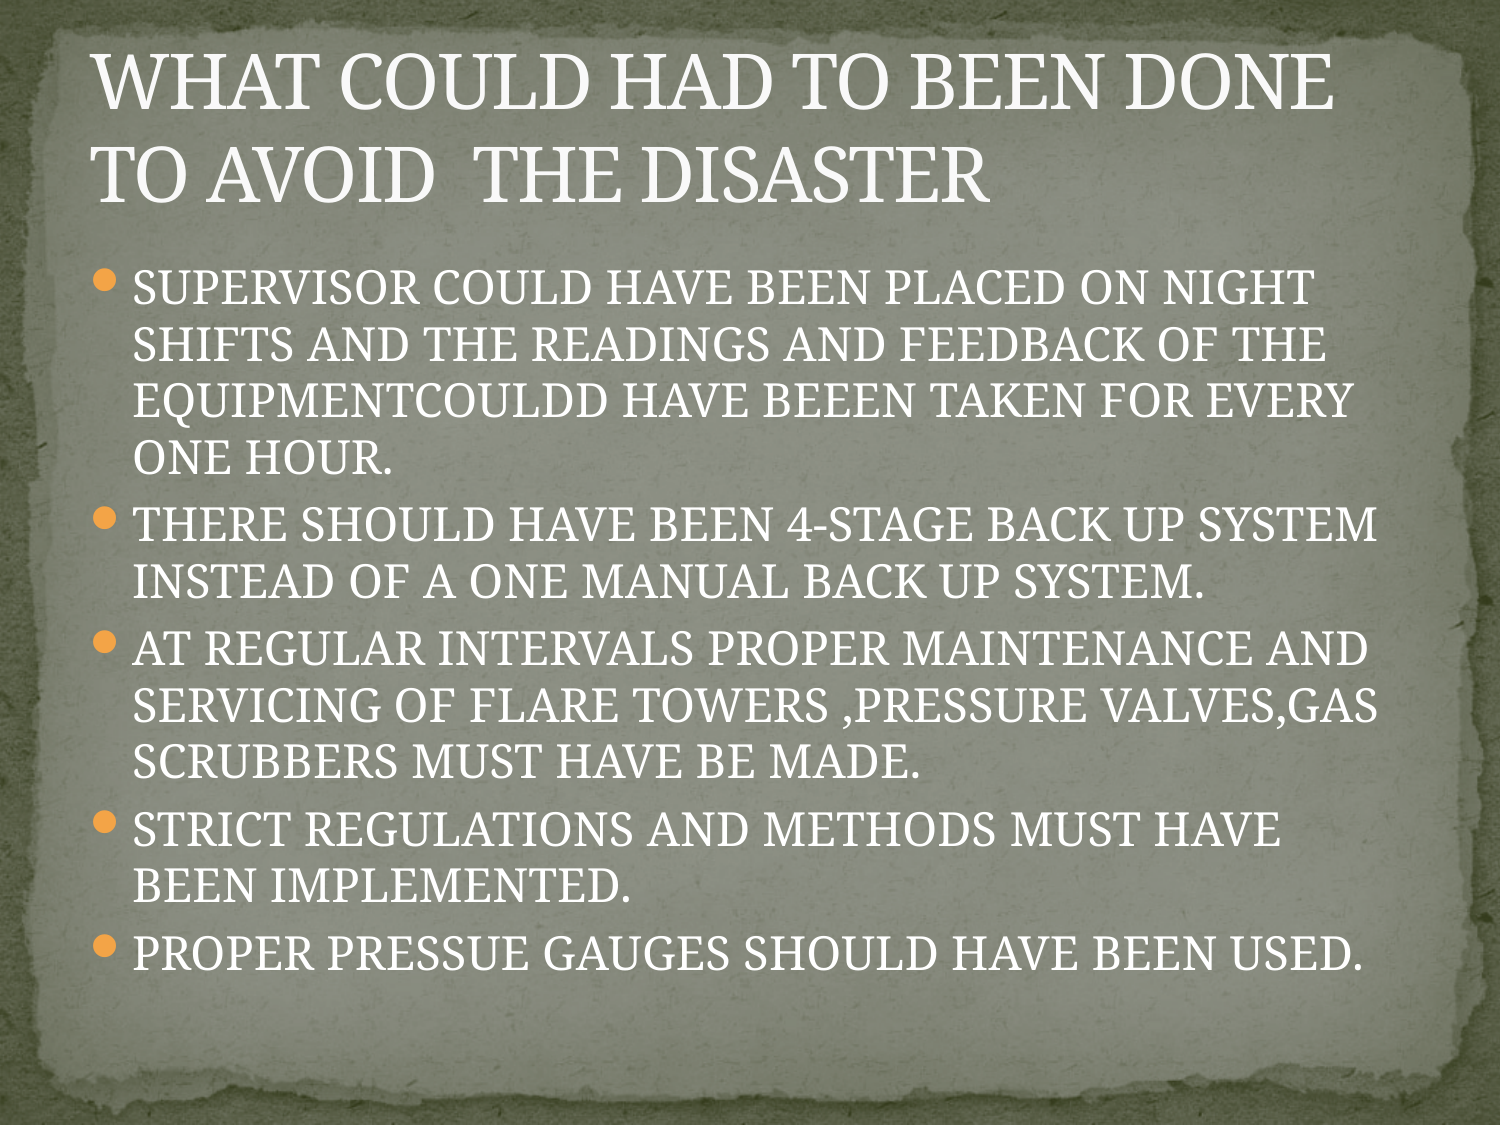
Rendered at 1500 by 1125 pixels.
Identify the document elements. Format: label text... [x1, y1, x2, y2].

title WHAT COULD HAD TO BEEN DONE TO AVOID THE DISASTER [74, 24, 1425, 225]
list SUPERVISOR COULD HAVE BEEN PLACED ON NIGHT SHIFTS AND THE READINGS AND FEEDBACK OF THE EQUIPMENTCOULDD HAVE BEEEN TAKEN FOR EVERY ONE HOUR. THERE SHOULD HAVE BEEN 4-STAGE BACK UP SYSTEM INSTEAD OF A ONE MANUAL BACK UP SYSTEM. AT REGULAR INTERVALS PROPER MAINTENANCE AND SERVICING OF FLARE TOWERS ,PRESSURE VALVES,GAS SCRUBBERS MUST HAVE BE MADE. STRICT REGULATIONS AND METHODS MUST HAVE BEEN IMPLEMENTED. PROPER PRESSUE GAUGES SHOULD HAVE BEEN USED. [75, 249, 1425, 1000]
